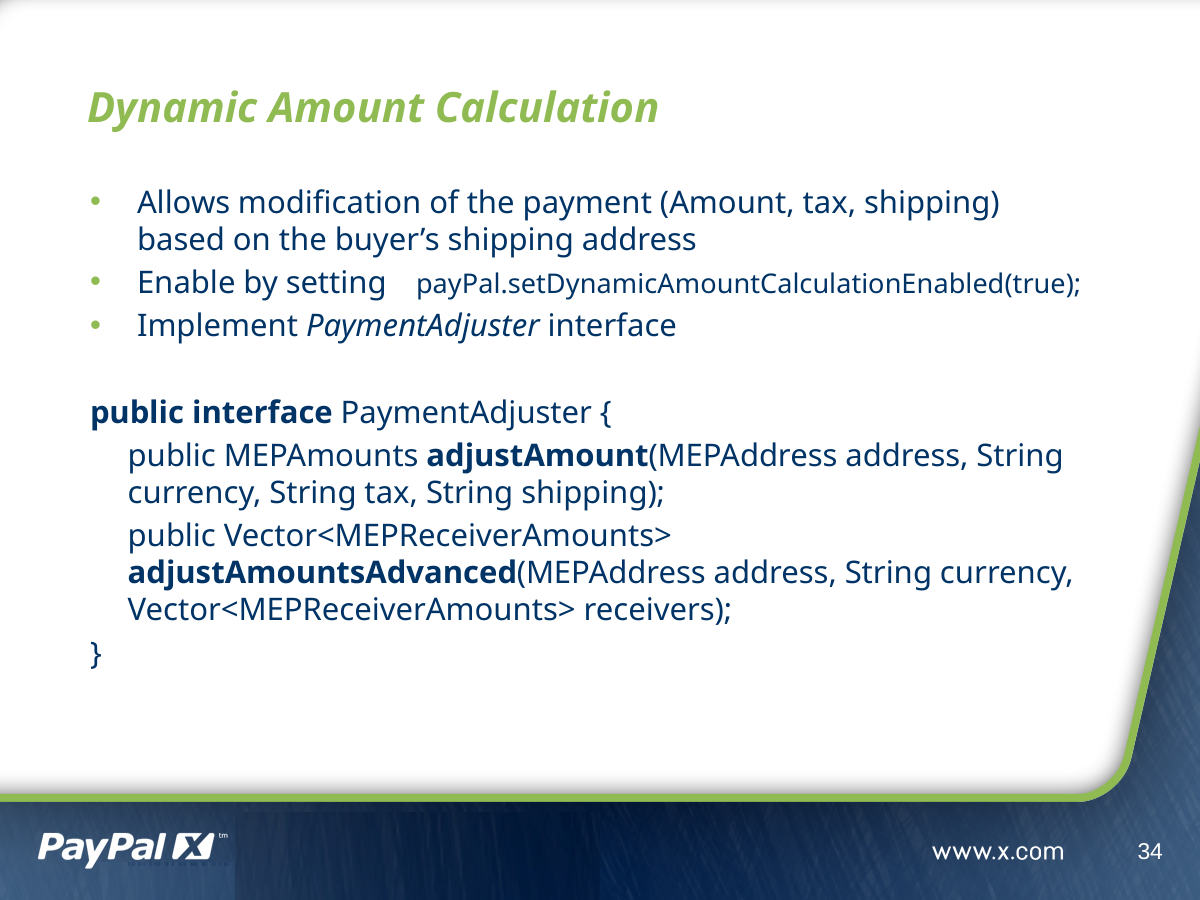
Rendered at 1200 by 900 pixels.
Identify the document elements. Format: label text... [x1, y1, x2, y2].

slide_number 34 [1074, 830, 1176, 891]
title Dynamic Amount Calculation [75, 50, 1095, 163]
list Allows modification of the payment (Amount, tax, shipping) based on the buyer’s shipping address Enable by setting payPal.setDynamicAmountCalculationEnabled(true); Implement PaymentAdjuster interface public interface PaymentAdjuster { public MEPAmounts adjustAmount(MEPAddress address, String currency, String tax, String shipping); public Vector<MEPReceiverAmounts> adjustAmountsAdvanced(MEPAddress address, String currency, Vector<MEPReceiverAmounts> receivers); } [75, 174, 1100, 713]
picture [0, 0, 1200, 900]
